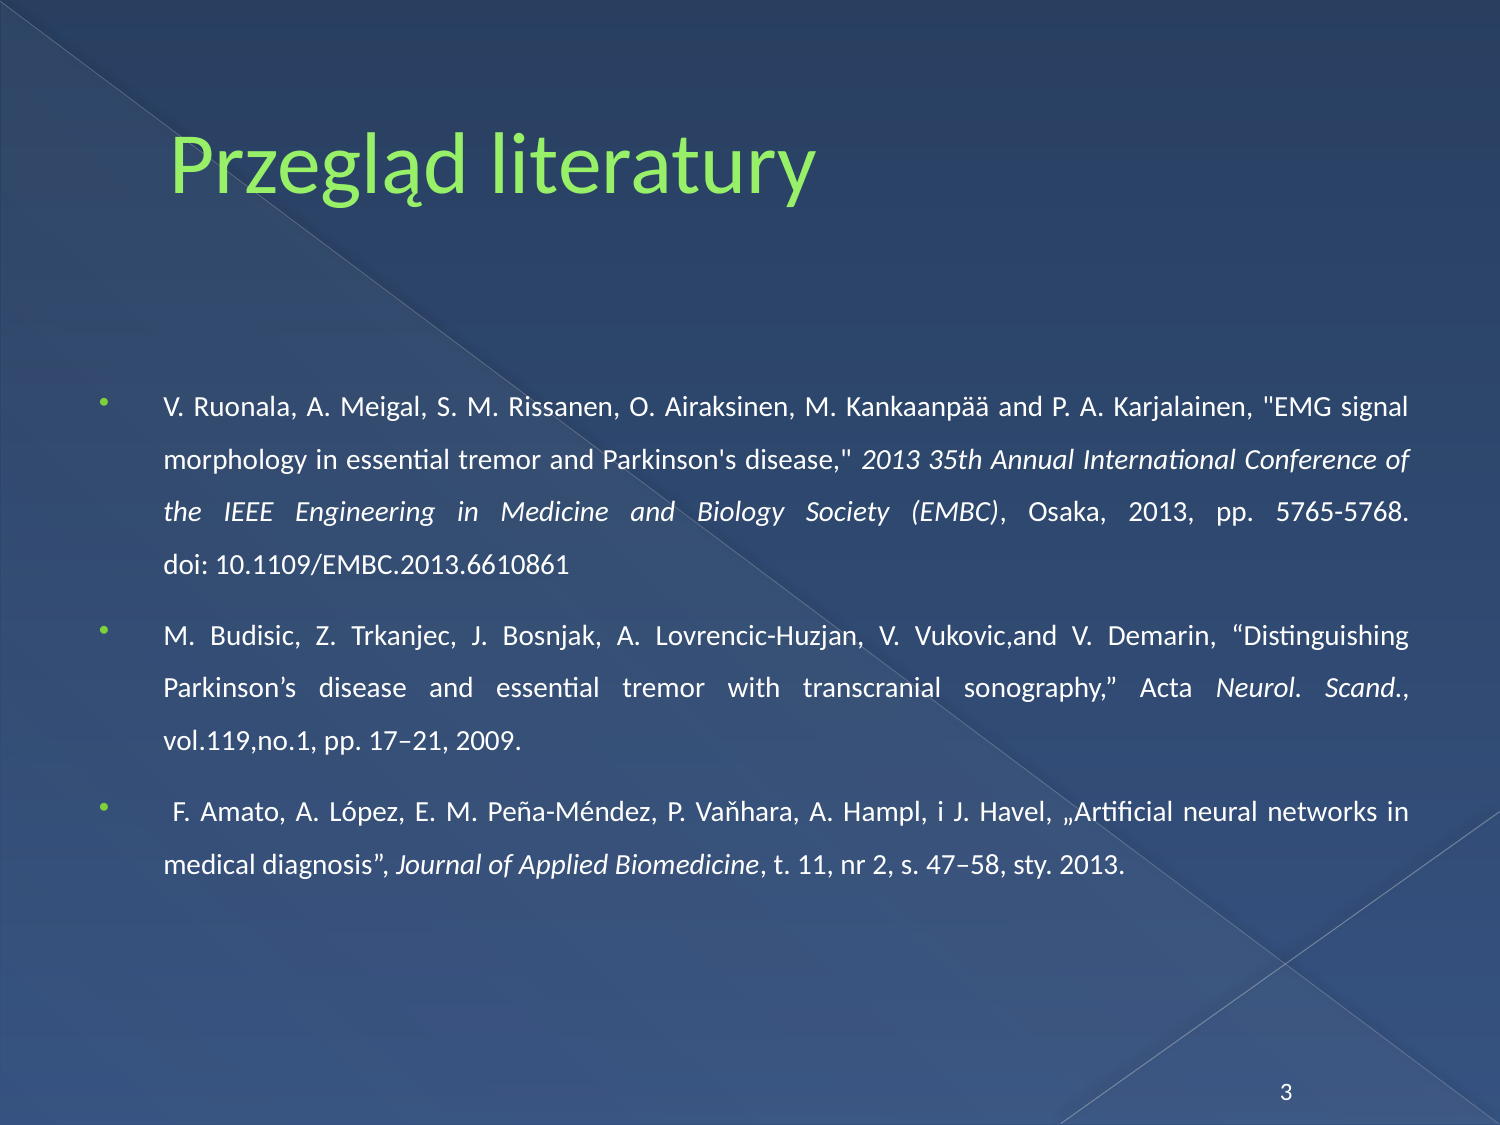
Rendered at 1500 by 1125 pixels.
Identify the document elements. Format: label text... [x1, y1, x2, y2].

title Przegląd literatury [75, 43, 1425, 274]
slide_number 3 [1245, 1063, 1328, 1113]
list V. Ruonala, A. Meigal, S. M. Rissanen, O. Airaksinen, M. Kankaanpää and P. A. Karjalainen, "EMG signal morphology in essential tremor and Parkinson's disease," 2013 35th Annual International Conference of the IEEE Engineering in Medicine and Biology Society (EMBC), Osaka, 2013, pp. 5765-5768. doi: 10.1109/EMBC.2013.6610861 M. Budisic, Z. Trkanjec, J. Bosnjak, A. Lovrencic-Huzjan, V. Vukovic,and V. Demarin, “Distinguishing Parkinson’s disease and essential tremor with transcranial sonography,” Acta Neurol. Scand., vol.119,no.1, pp. 17–21, 2009. F. Amato, A. López, E. M. Peña-Méndez, P. Vaňhara, A. Hampl, i J. Havel, „Artificial neural networks in medical diagnosis”, Journal of Applied Biomedicine, t. 11, nr 2, s. 47–58, sty. 2013. [75, 308, 1425, 1059]
